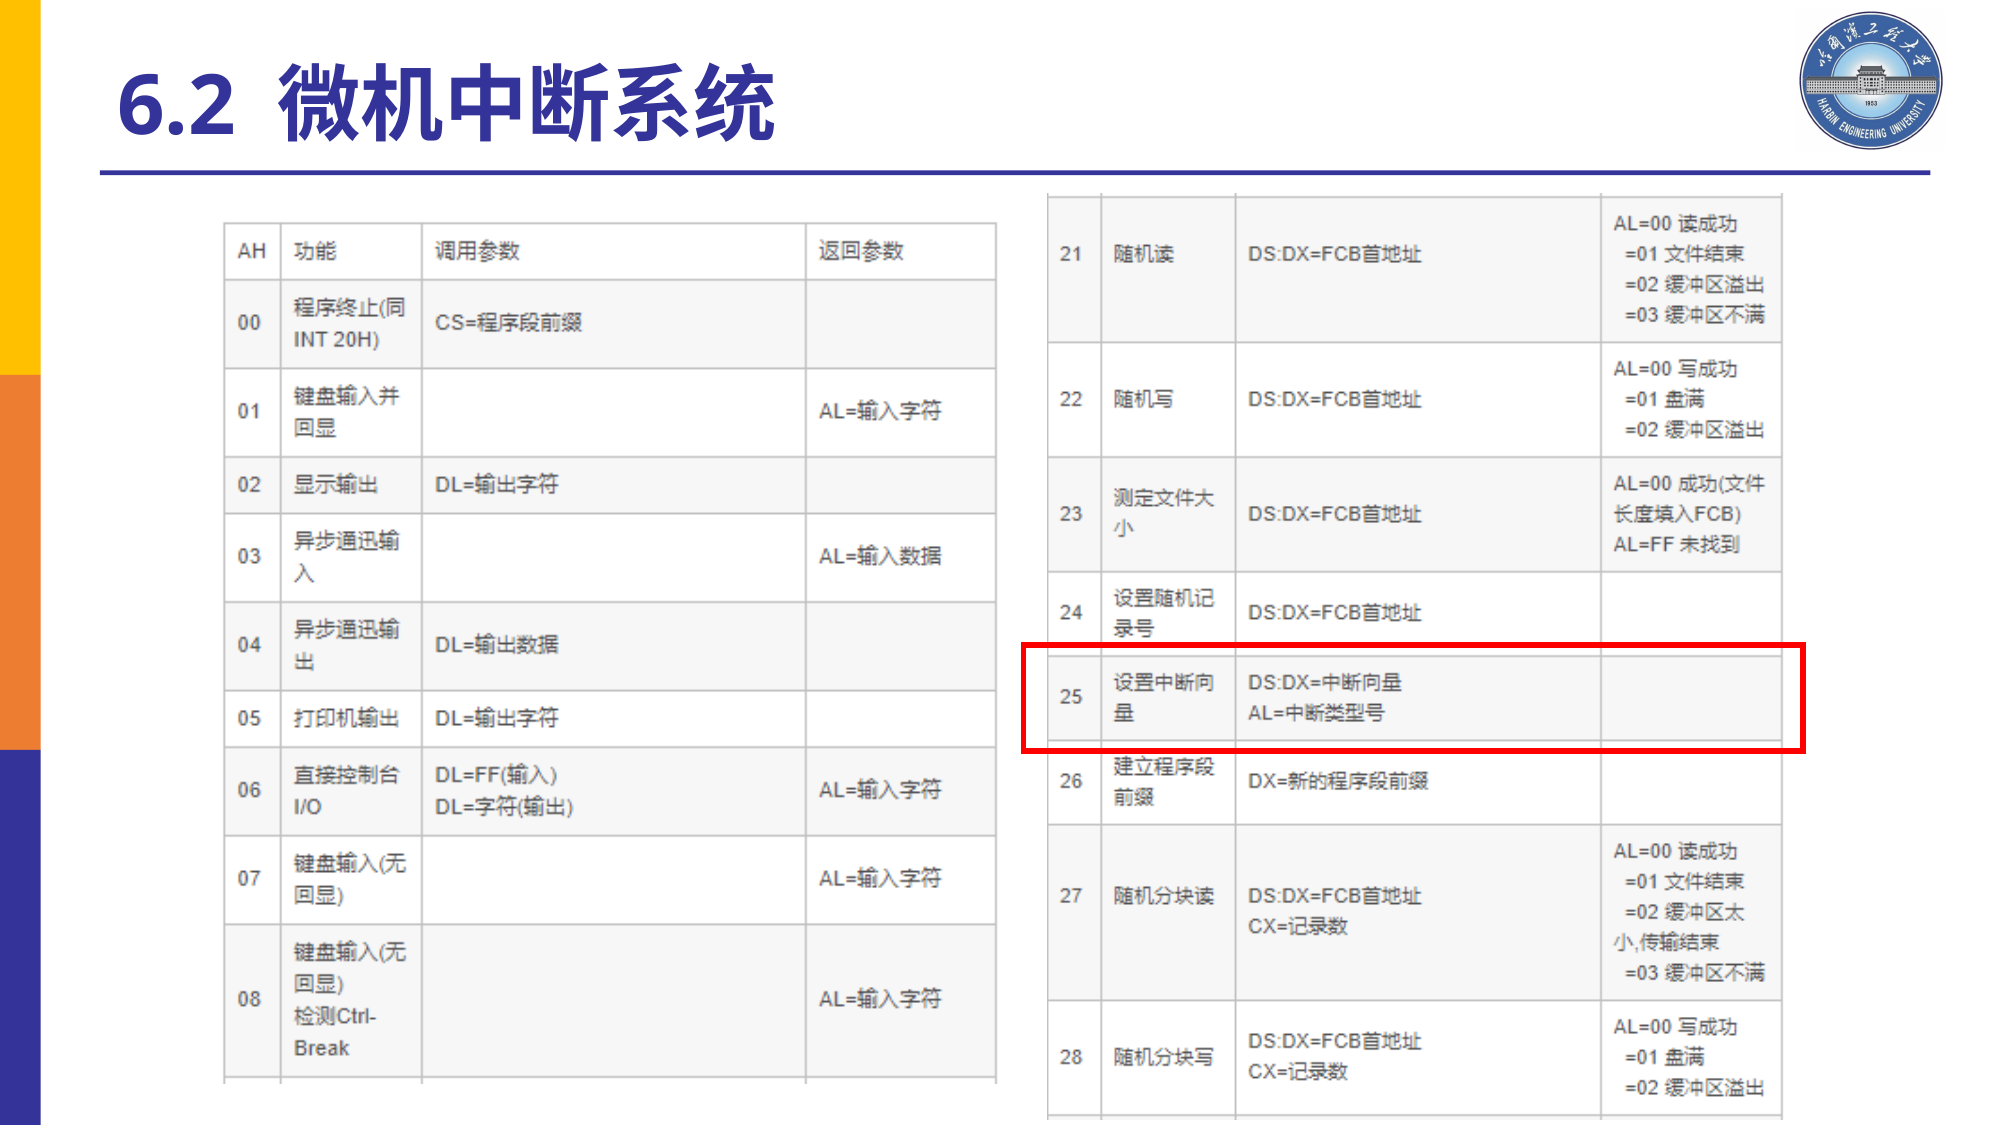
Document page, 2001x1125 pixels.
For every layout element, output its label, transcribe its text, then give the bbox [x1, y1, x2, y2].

text_box 6.2 微机中断系统 [102, 42, 1590, 173]
text_box [1785, 644, 1804, 752]
picture [220, 219, 1003, 1084]
text_box [1023, 644, 1047, 752]
picture [1538, 9, 1979, 165]
picture [1047, 193, 1785, 1120]
